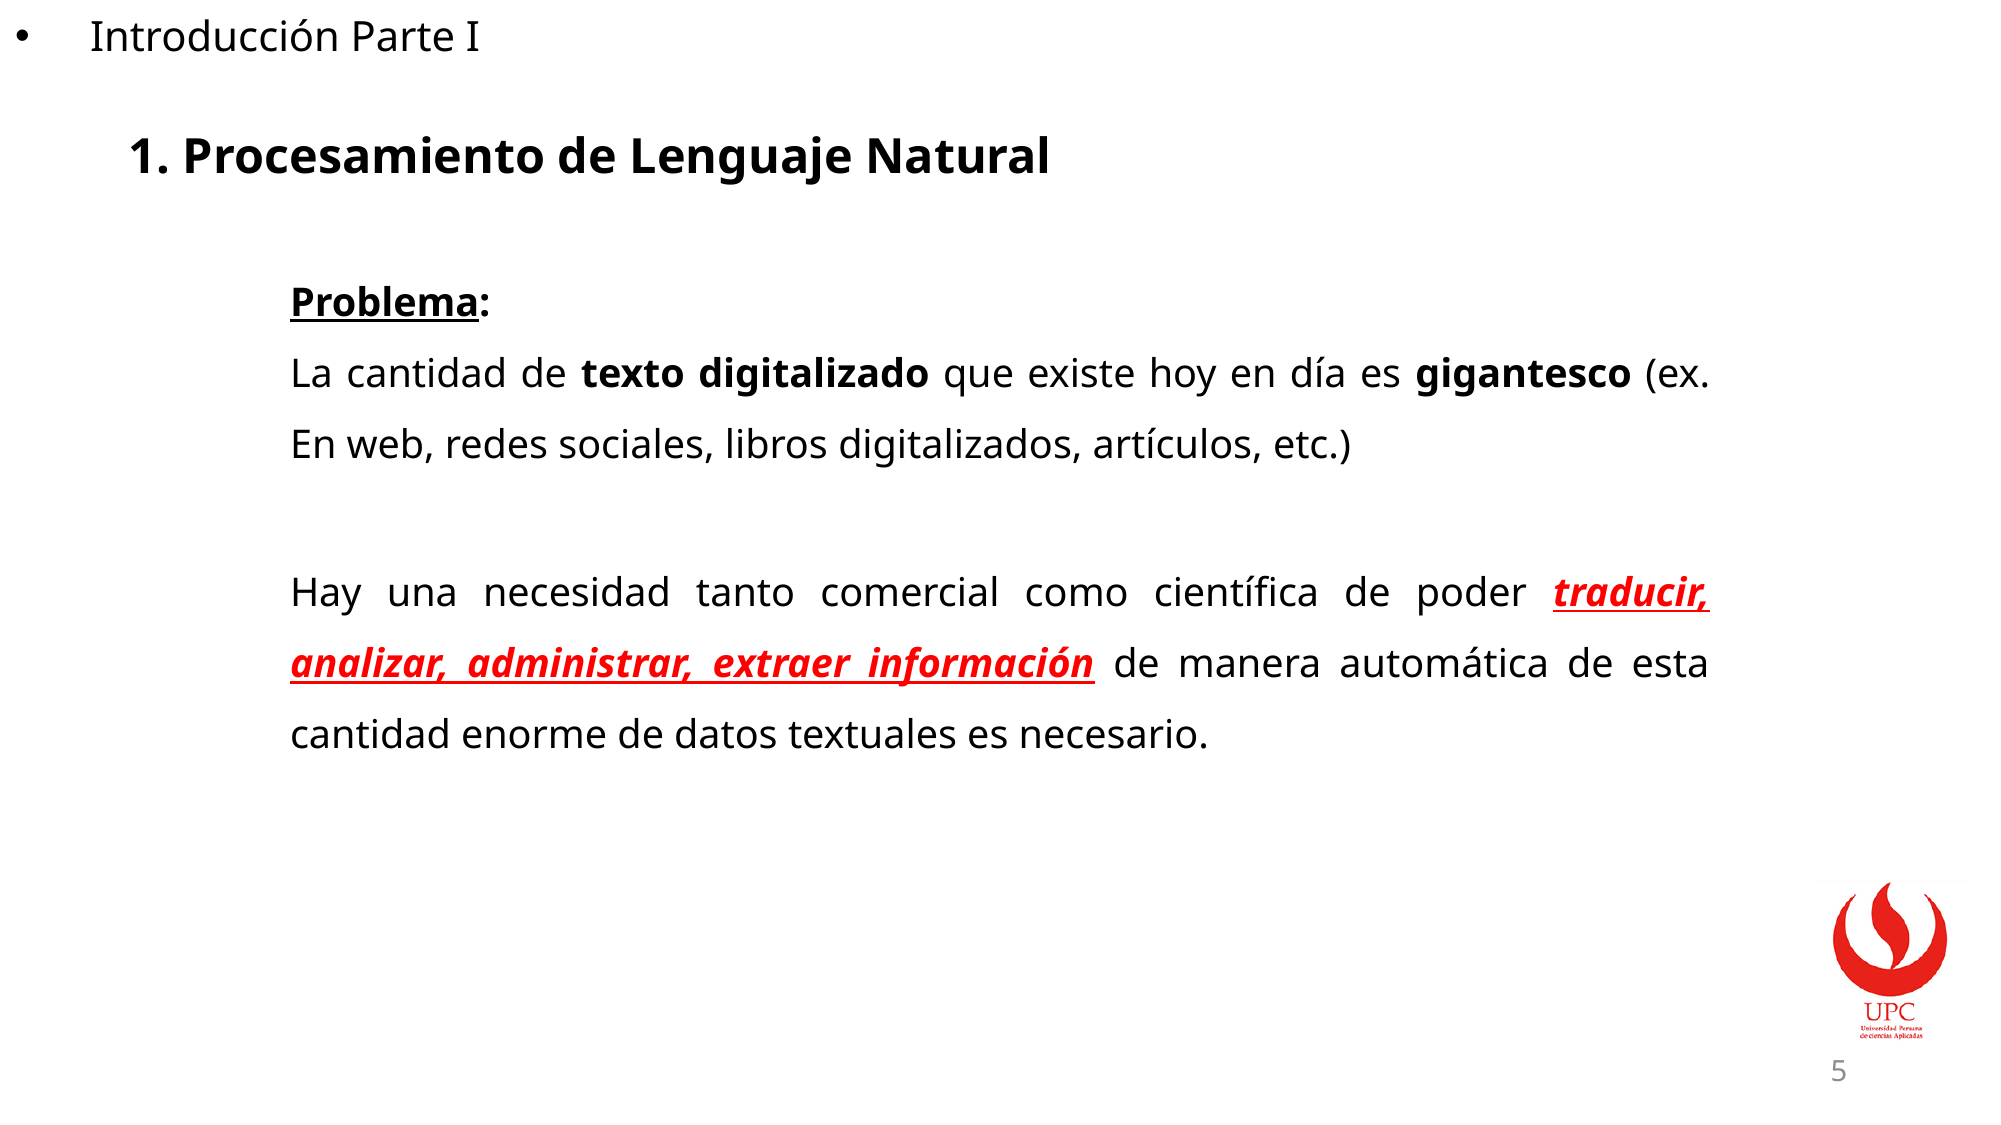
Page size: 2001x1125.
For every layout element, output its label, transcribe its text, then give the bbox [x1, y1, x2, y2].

text_box Introducción Parte I [0, 0, 902, 88]
picture [1809, 879, 1973, 1043]
text_box Hay una necesidad tanto comercial como científica de poder traducir, analizar, administrar, extraer información de manera automática de esta cantidad enorme de datos textuales es necesario. [274, 502, 1726, 797]
text_box Problema: La cantidad de texto digitalizado que existe hoy en día es gigantesco (ex. En web, redes sociales, libros digitalizados, artículos, etc.) [274, 239, 1726, 481]
text_box 1. Procesamiento de Lenguaje Natural [113, 87, 1077, 192]
slide_number 5 [1412, 1042, 1863, 1103]
